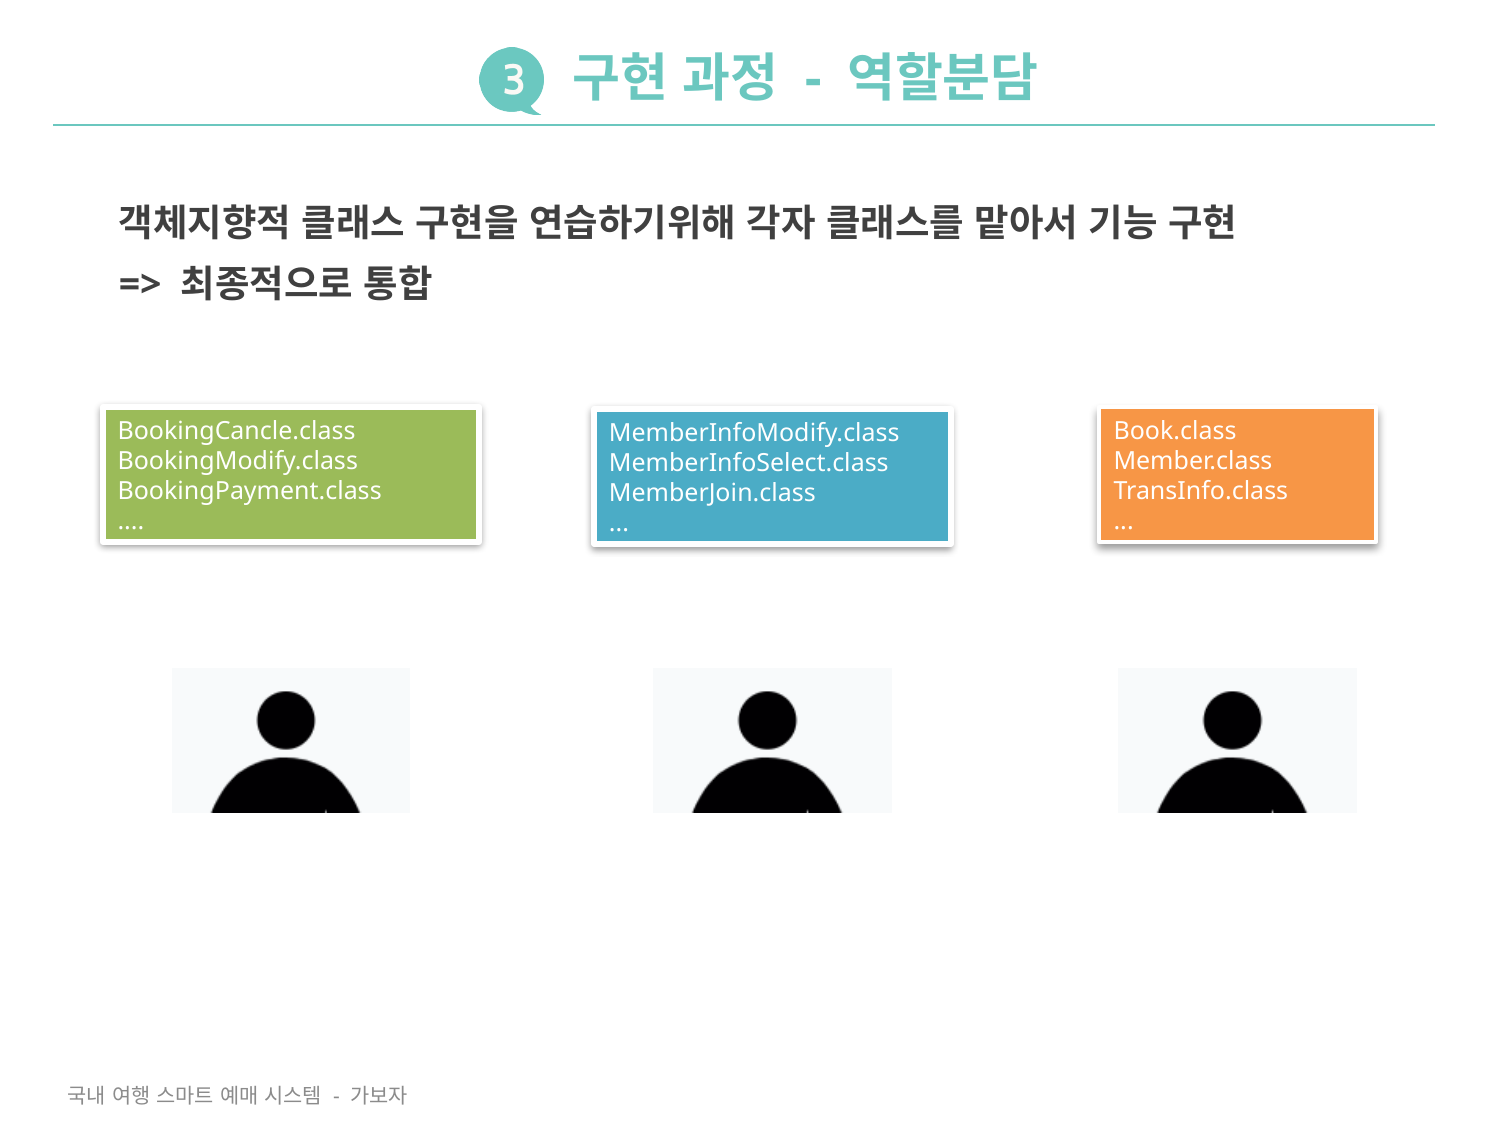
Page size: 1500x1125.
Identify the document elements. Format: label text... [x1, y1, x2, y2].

text_box MemberInfoModify.class MemberInfoSelect.class MemberJoin.class ... [591, 406, 954, 547]
picture [171, 668, 410, 813]
picture [1118, 668, 1357, 813]
text_box 객체지향적 클래스 구현을 연습하기위해 각자 클래스를 맡아서 기능 구현 => 최종적으로 통합 [104, 196, 1412, 313]
text_box BookingCancle.class BookingModify.class BookingPayment.class .... [100, 404, 482, 545]
picture [653, 668, 892, 813]
text_box 구현 과정 - 역할분담 [557, 36, 1054, 114]
footer 국내 여행 스마트 예매 시스템 - 가보자 [0, 1065, 475, 1125]
picture [478, 47, 544, 116]
text_box Book.class Member.class TransInfo.class ... [1097, 405, 1378, 544]
